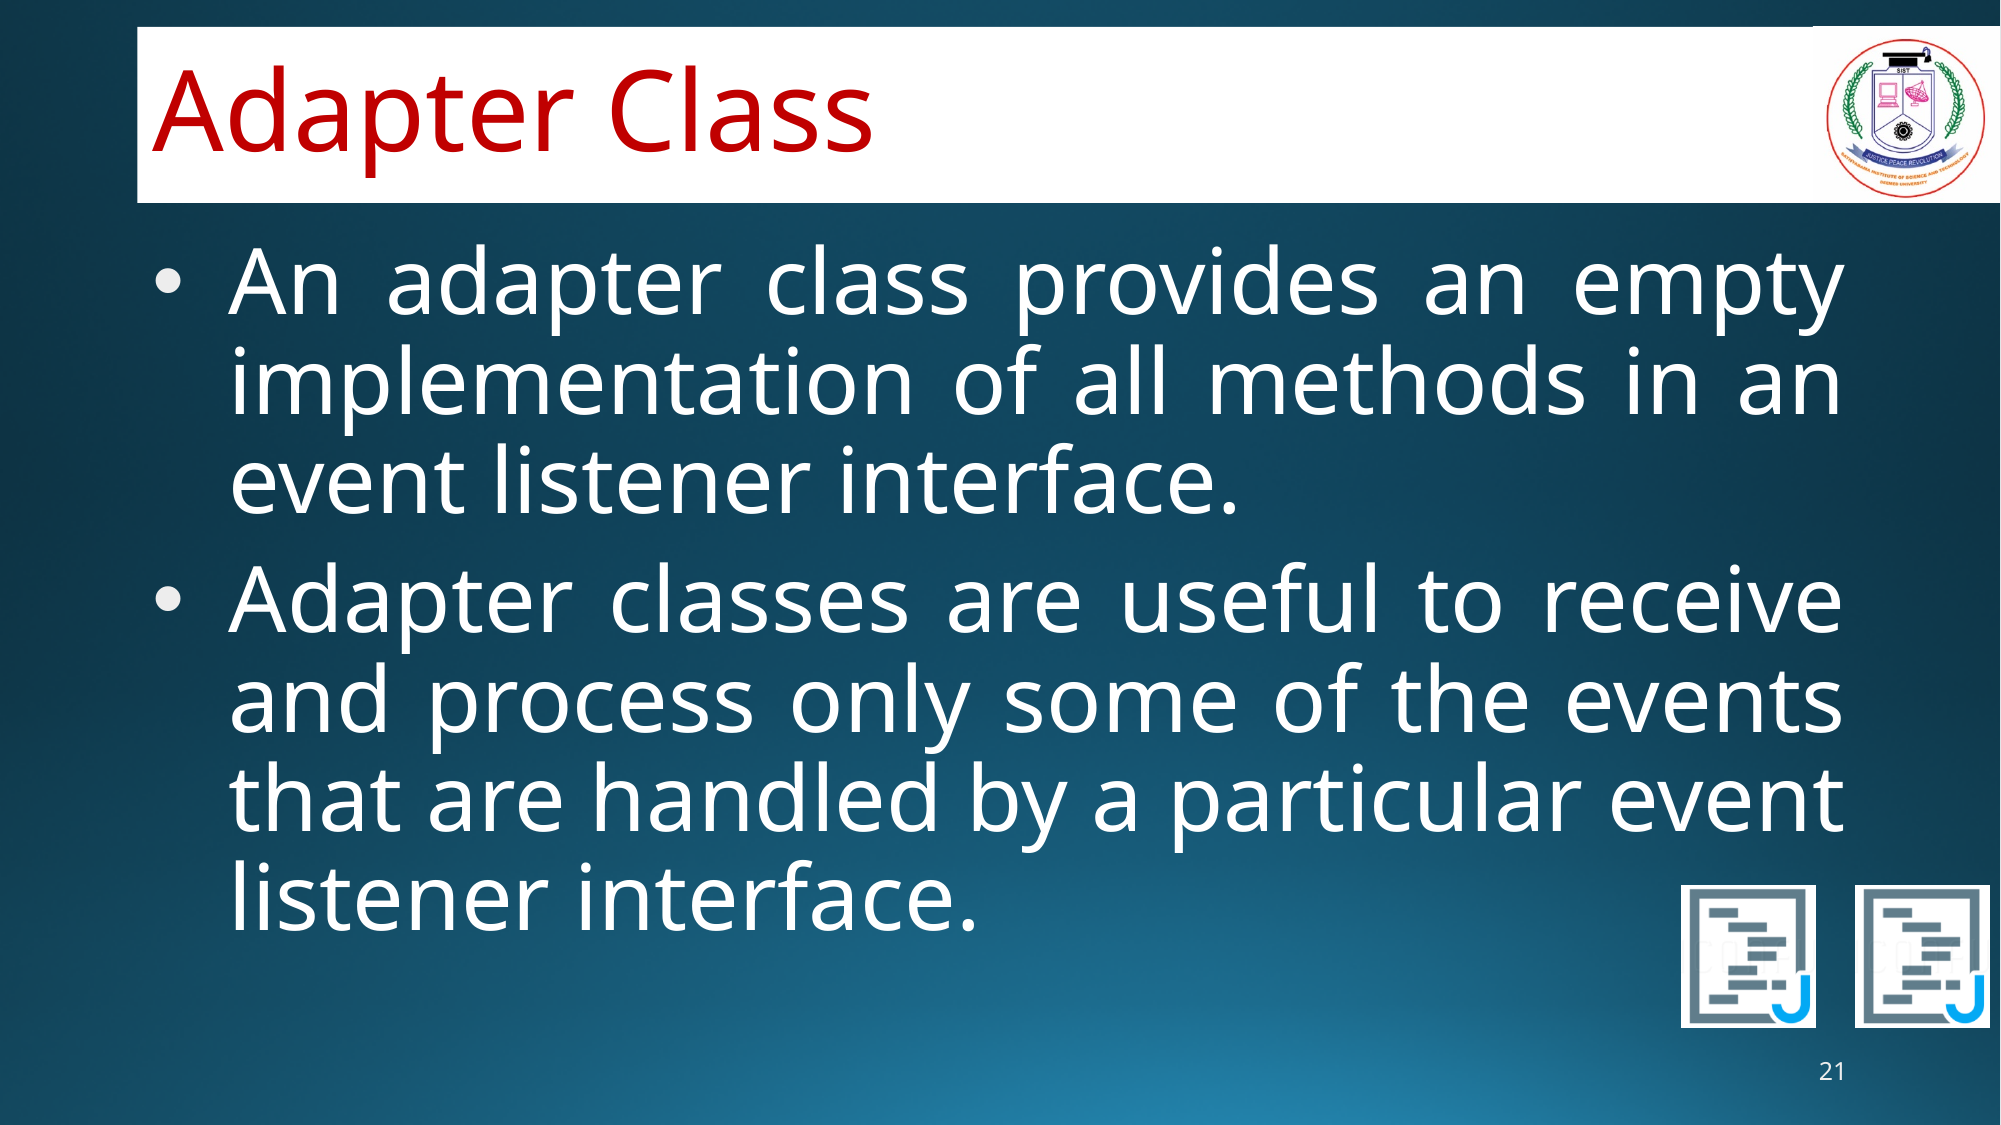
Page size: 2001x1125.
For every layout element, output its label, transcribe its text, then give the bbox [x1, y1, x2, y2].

slide_number 21 [1412, 1042, 1863, 1103]
title Adapter Class [137, 26, 1813, 203]
picture [0, 0, 2001, 1125]
list An adapter class provides an empty implementation of all methods in an event listener interface. Adapter classes are useful to receive and process only some of the events that are handled by a particular event listener interface. [137, 228, 1863, 1014]
